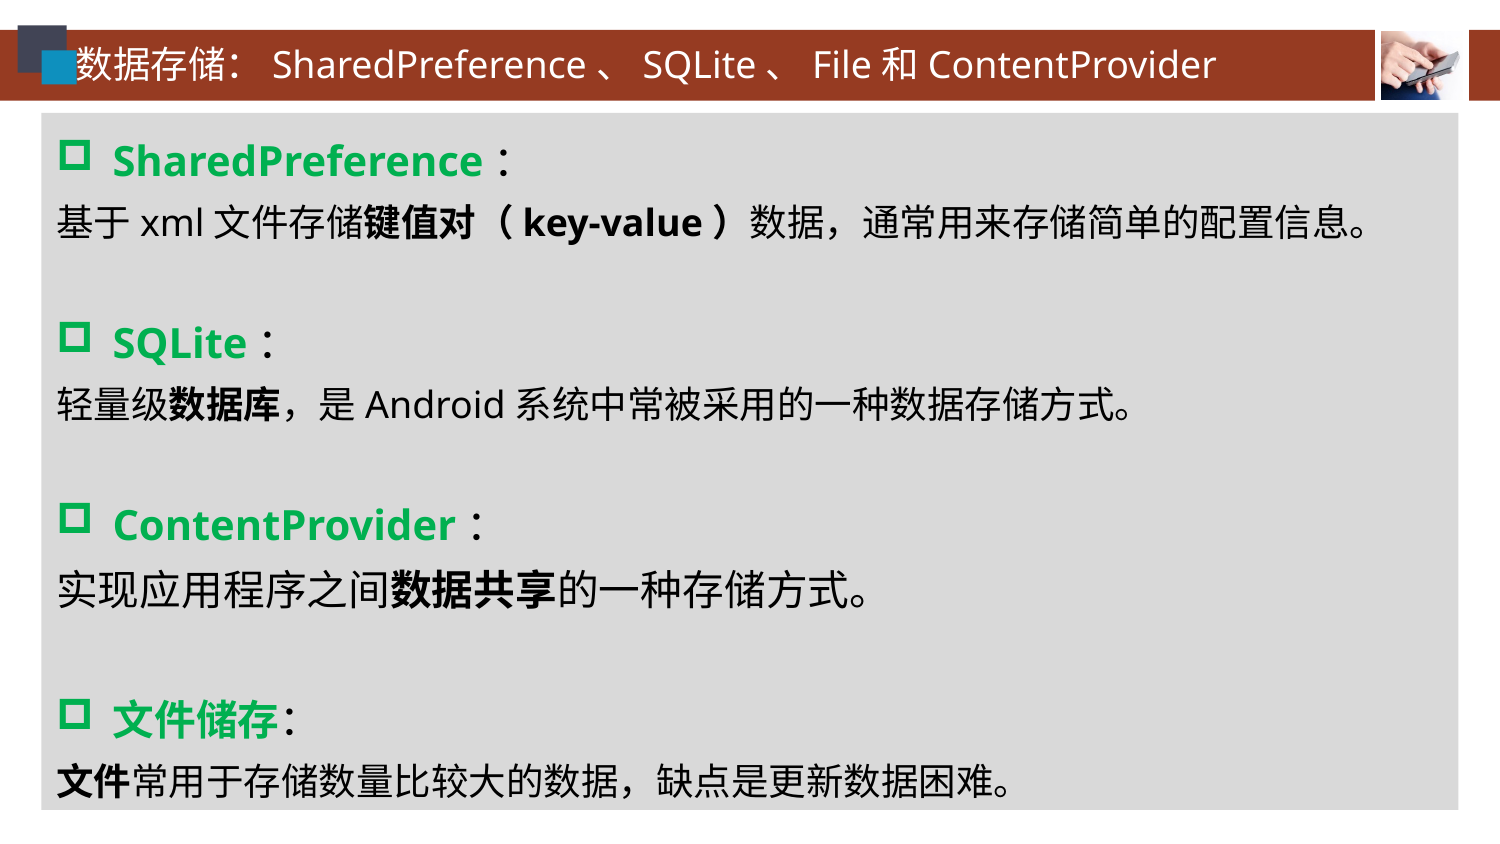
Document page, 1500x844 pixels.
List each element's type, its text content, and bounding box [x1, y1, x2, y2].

text_box 数据存储：SharedPreference、SQLite、File和ContentProvider [60, 33, 1232, 94]
text_box SharedPreference： 基于xml文件存储键值对（key-value）数据，通常用来存储简单的配置信息。 SQLite： 轻量级数据库，是Android系统中常被采用的一种数据存储方式。 ContentProvider： 实现应用程序之间数据共享的一种存储方式。 文件储存： 文件常用于存储数量比较大的数据，缺点是更新数据困难。 [41, 112, 1459, 810]
picture [1381, 31, 1463, 100]
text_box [17, 25, 77, 85]
